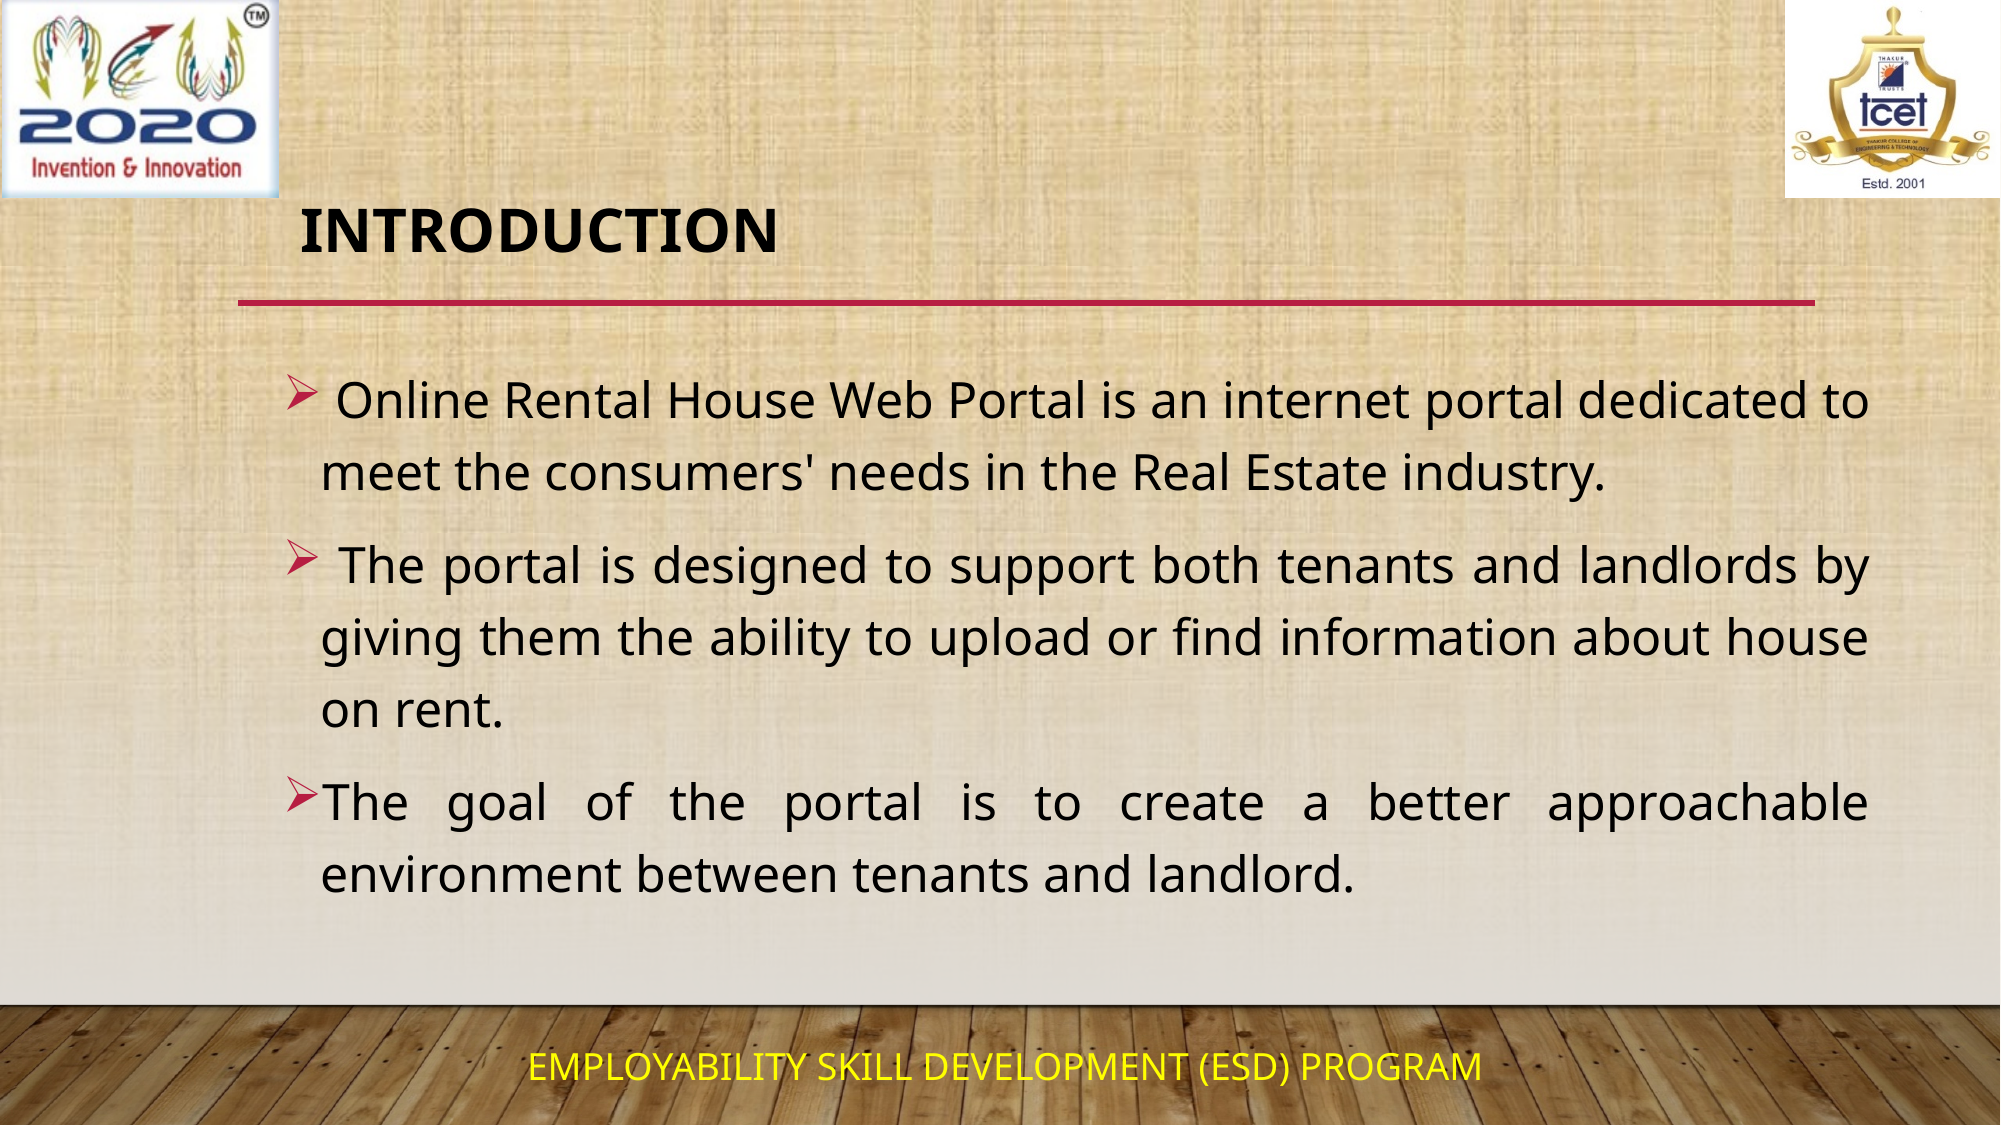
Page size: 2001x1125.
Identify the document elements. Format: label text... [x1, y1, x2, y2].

picture [0, 1005, 2001, 1125]
list Online Rental House Web Portal is an internet portal dedicated to meet the consumers' needs in the Real Estate industry. The portal is designed to support both tenants and landlords by giving them the ability to upload or find information about house on rent. The goal of the portal is to create a better approachable environment between tenants and landlord. [267, 349, 1887, 1001]
title Introduction [267, 115, 1884, 288]
slide_number 3 [78, 198, 212, 214]
text_box EMPLOYABILITY SKILL DEVELOPMENT (ESD) PROGRAM [100, 1035, 1911, 1096]
picture [0, 0, 2001, 396]
